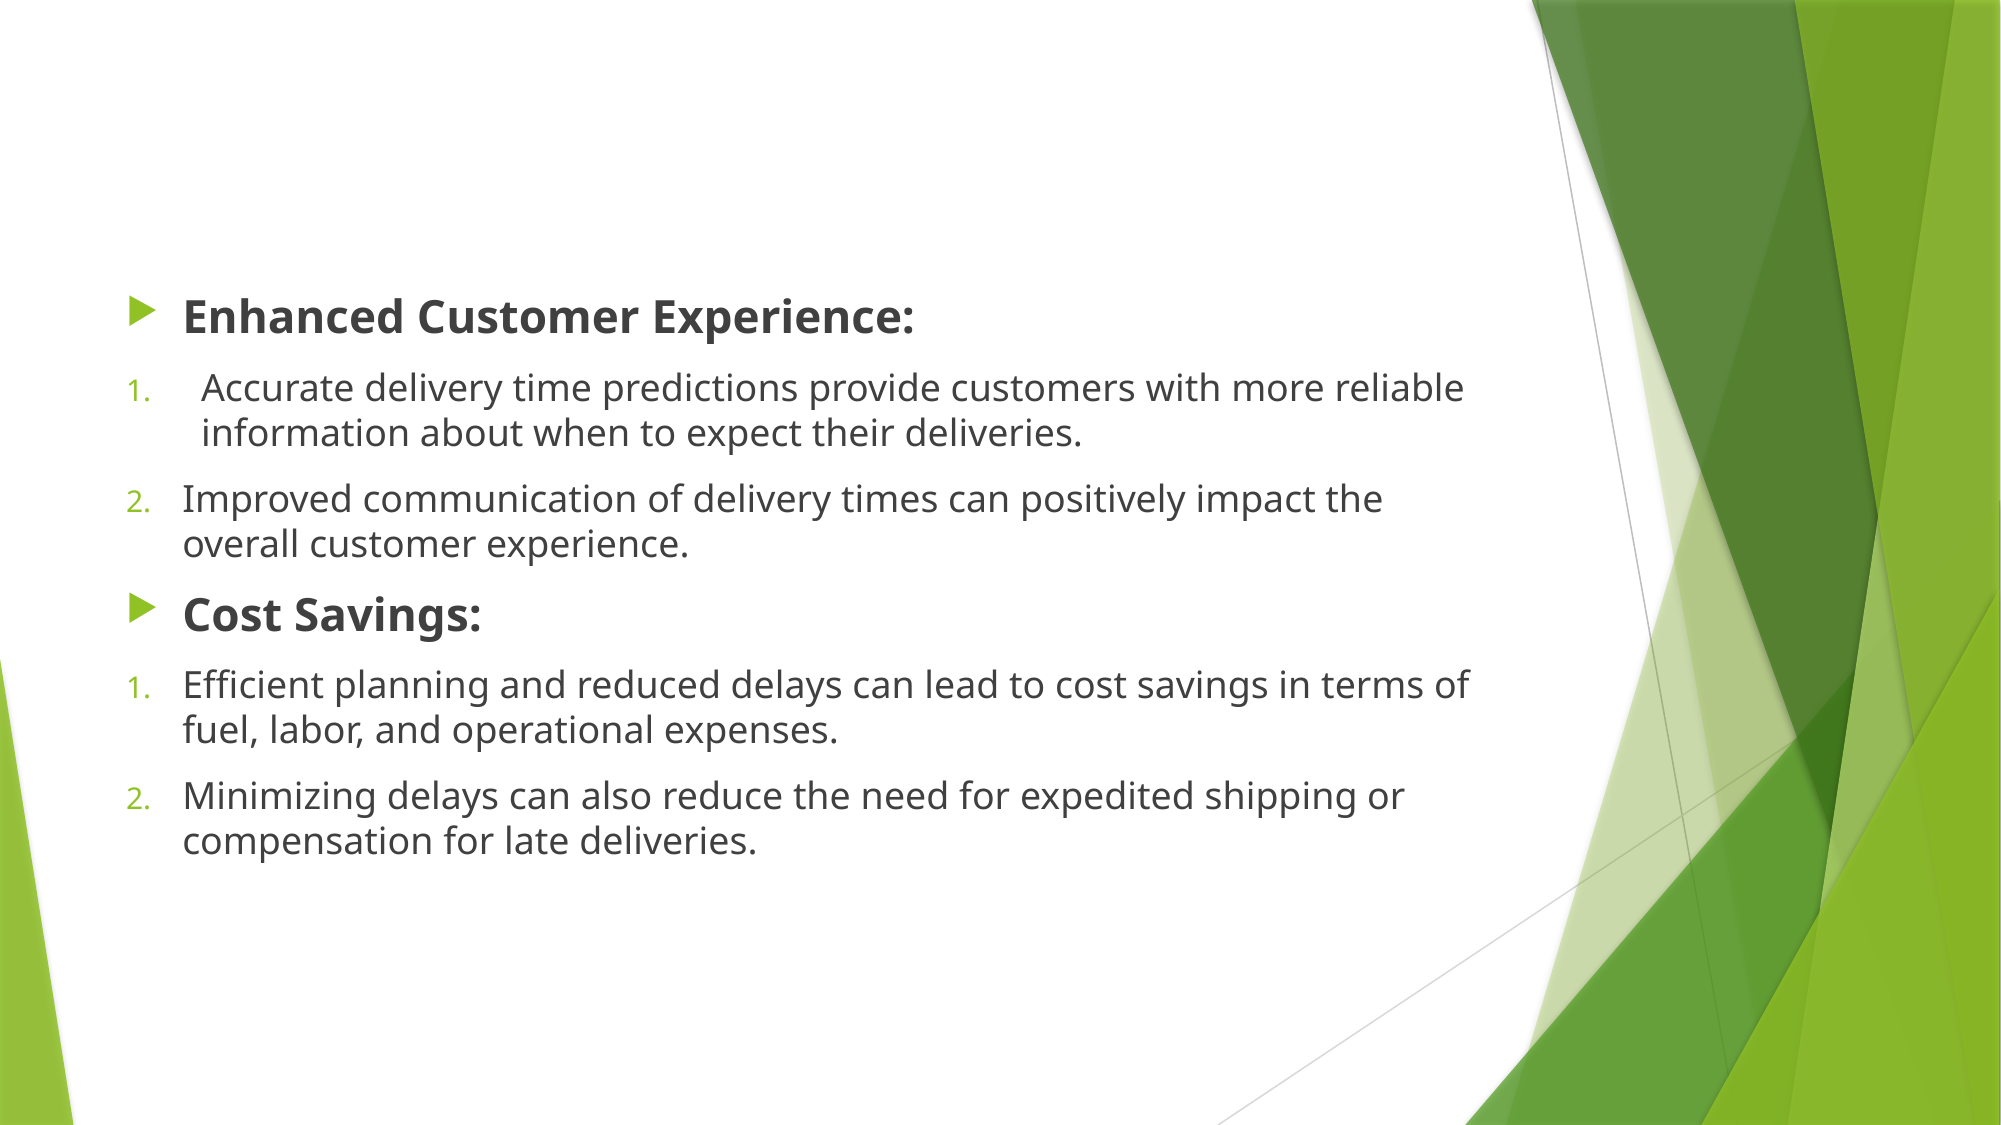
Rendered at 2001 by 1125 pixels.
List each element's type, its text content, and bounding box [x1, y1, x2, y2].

list Enhanced Customer Experience: Accurate delivery time predictions provide customers with more reliable information about when to expect their deliveries. Improved communication of delivery times can positively impact the overall customer experience. Cost Savings: Efficient planning and reduced delays can lead to cost savings in terms of fuel, labor, and operational expenses. Minimizing delays can also reduce the need for expedited shipping or compensation for late deliveries. [111, 280, 1522, 992]
